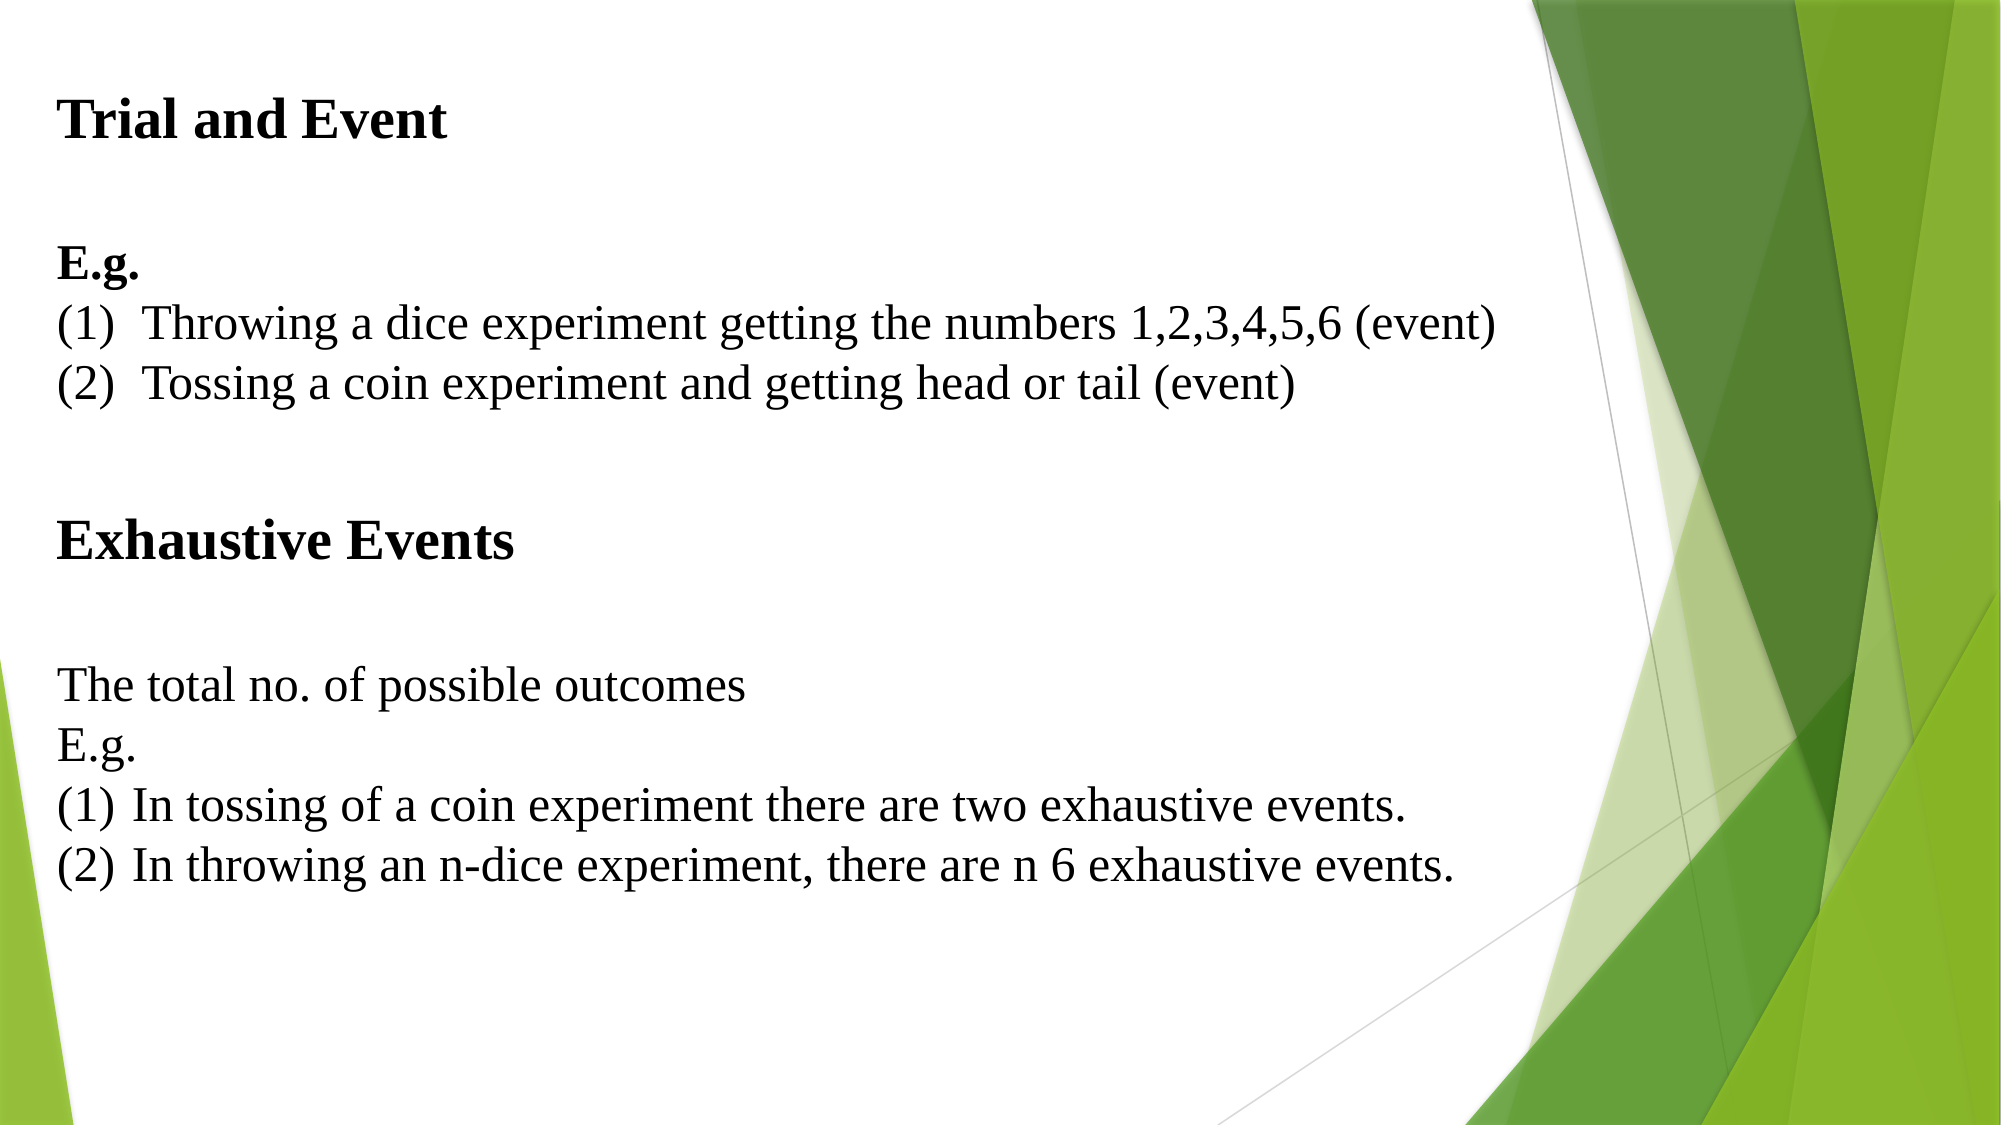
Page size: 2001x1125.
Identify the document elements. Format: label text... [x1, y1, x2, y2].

text_box Trial and Event E.g. Throwing a dice experiment getting the numbers 1,2,3,4,5,6 (event) Tossing a coin experiment and getting head or tail (event) [42, 72, 1977, 418]
text_box Exhaustive Events The total no. of possible outcomes E.g. In tossing of a coin experiment there are two exhaustive events. In throwing an n-dice experiment, there are n 6 exhaustive events. [42, 493, 1958, 979]
